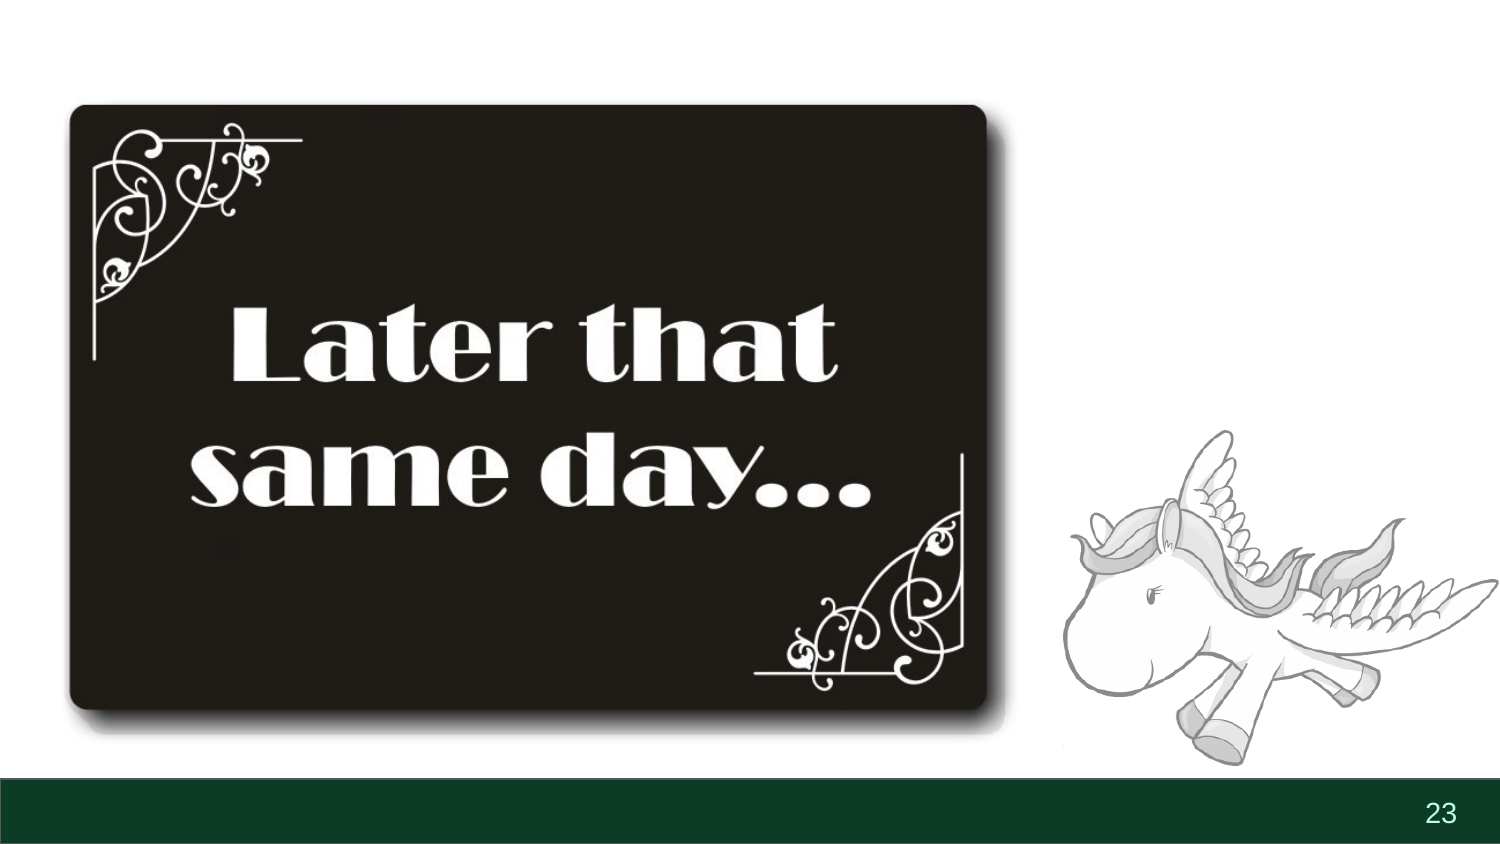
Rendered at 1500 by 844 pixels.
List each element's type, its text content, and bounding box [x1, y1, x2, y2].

slide_number ‹#› [1410, 779, 1500, 844]
picture [60, 98, 1019, 746]
